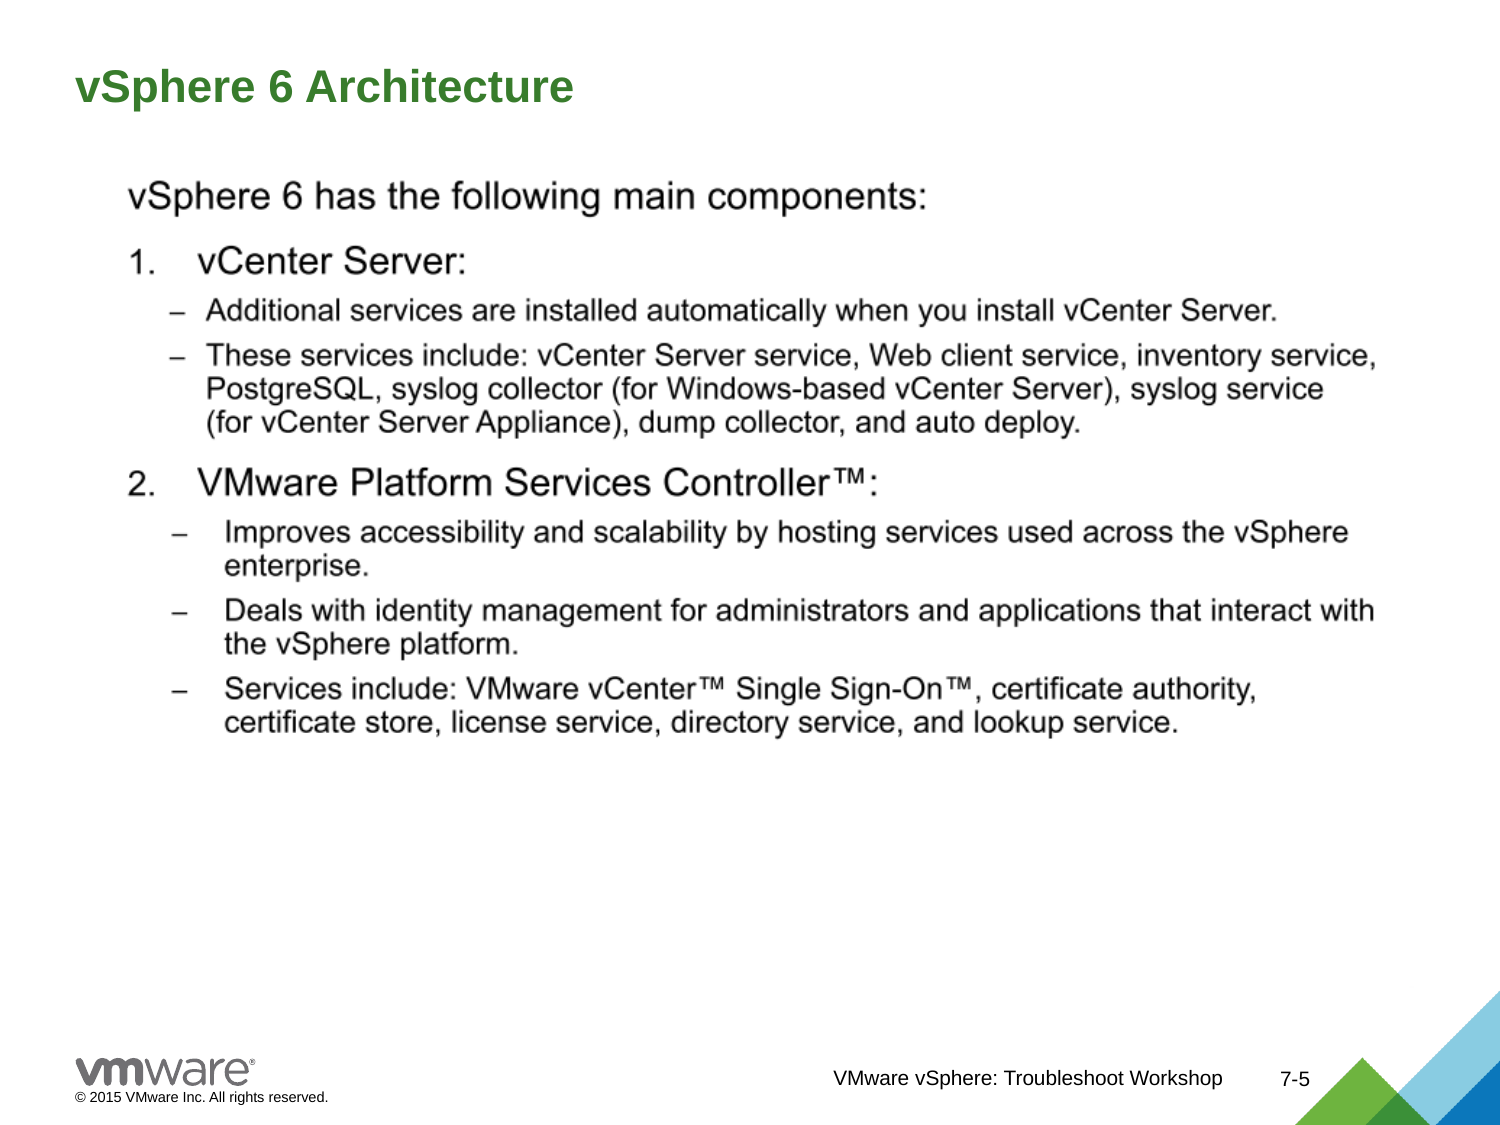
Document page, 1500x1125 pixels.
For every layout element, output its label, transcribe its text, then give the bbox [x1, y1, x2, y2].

picture [1247, 949, 1500, 1125]
title vSphere 6 Architecture [75, 54, 1425, 113]
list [86, 149, 1414, 988]
